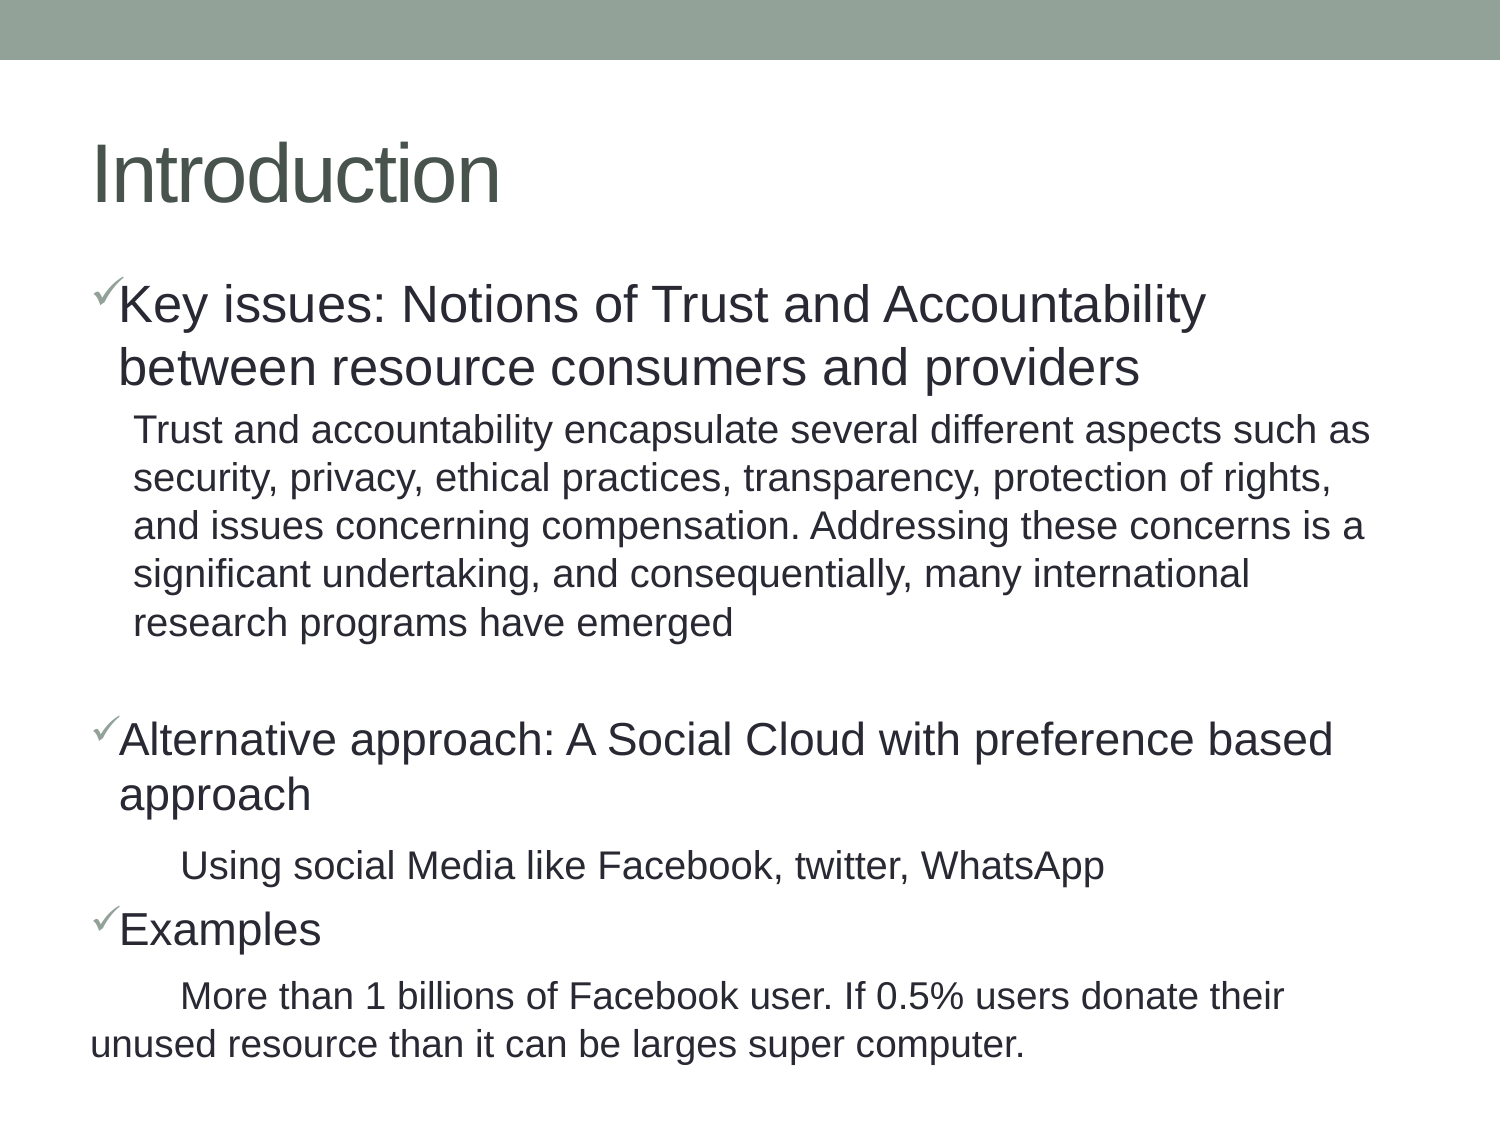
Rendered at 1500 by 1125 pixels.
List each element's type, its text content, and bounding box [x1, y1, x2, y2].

title Introduction [75, 87, 1425, 250]
list Key issues: Notions of Trust and Accountability between resource consumers and providers Trust and accountability encapsulate several different aspects such as security, privacy, ethical practices, transparency, protection of rights, and issues concerning compensation. Addressing these concerns is a significant undertaking, and consequentially, many international research programs have emerged Alternative approach: A Social Cloud with preference based approach Using social Media like Facebook, twitter, WhatsApp Examples More than 1 billions of Facebook user. If 0.5% users donate their unused resource than it can be larges super computer. [75, 262, 1425, 1075]
